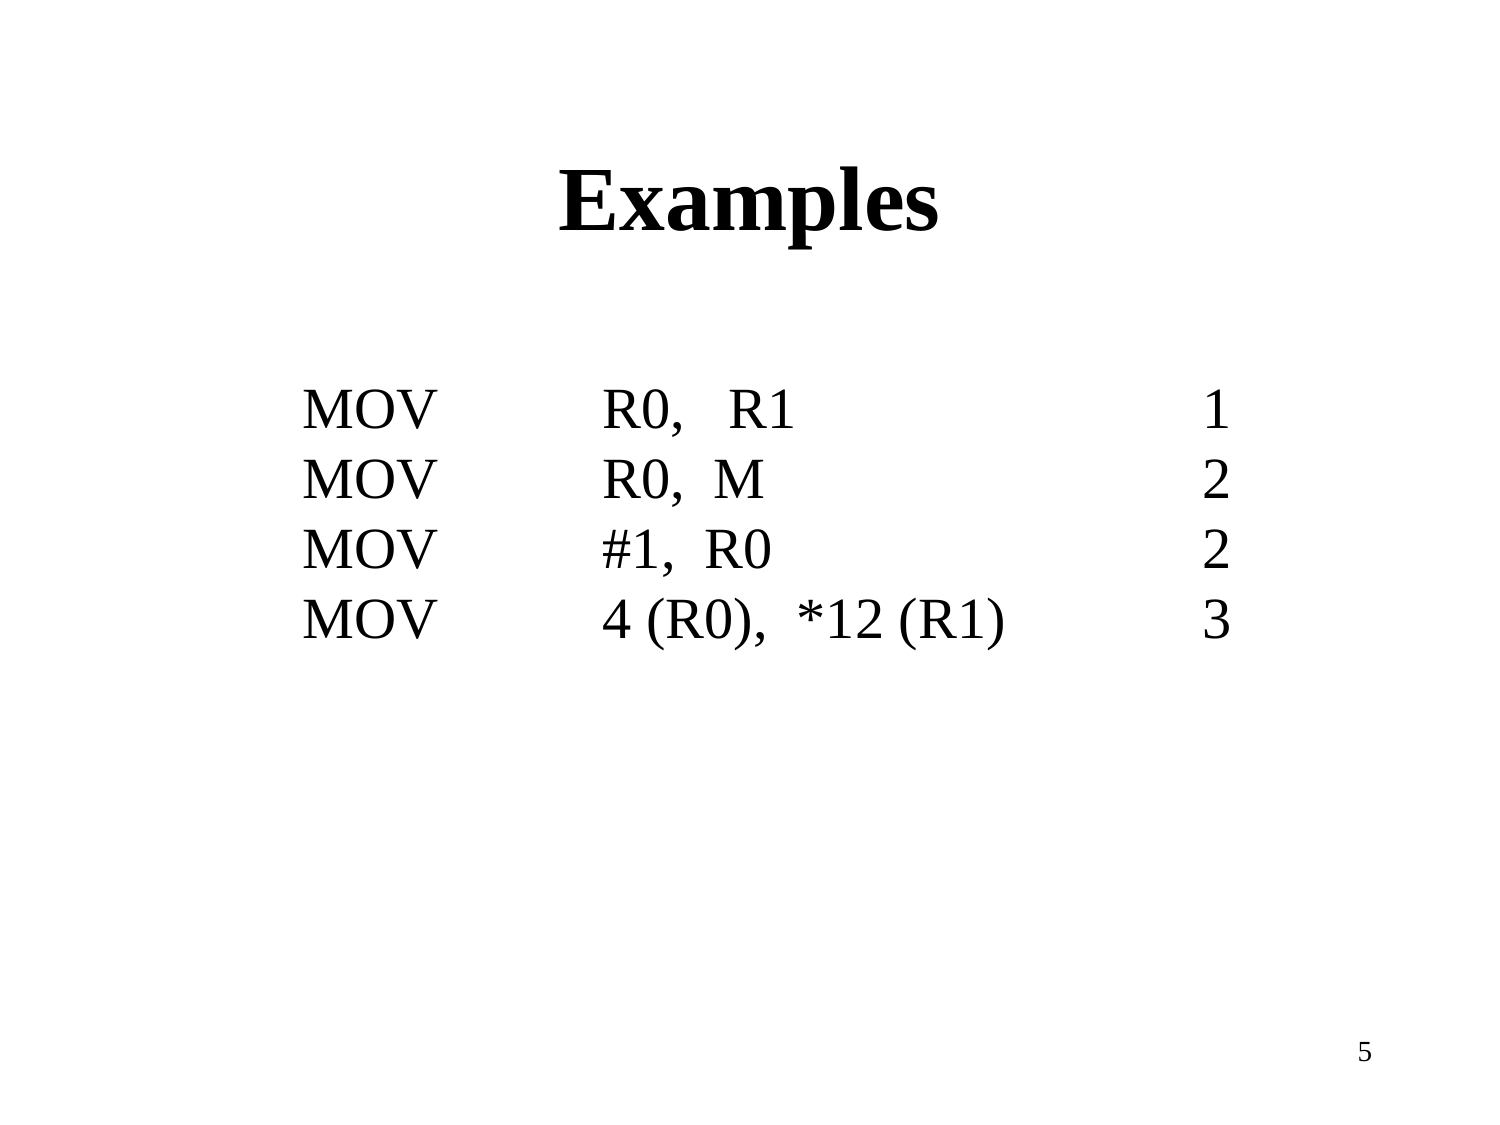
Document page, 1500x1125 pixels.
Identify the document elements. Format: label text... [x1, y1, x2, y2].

slide_number 5 [1074, 1025, 1388, 1100]
text_box MOV R0, R1 1 MOV R0, M 2 MOV #1, R0 2 MOV 4 (R0), *12 (R1) 3 [287, 362, 1247, 658]
title Examples [112, 99, 1388, 288]
